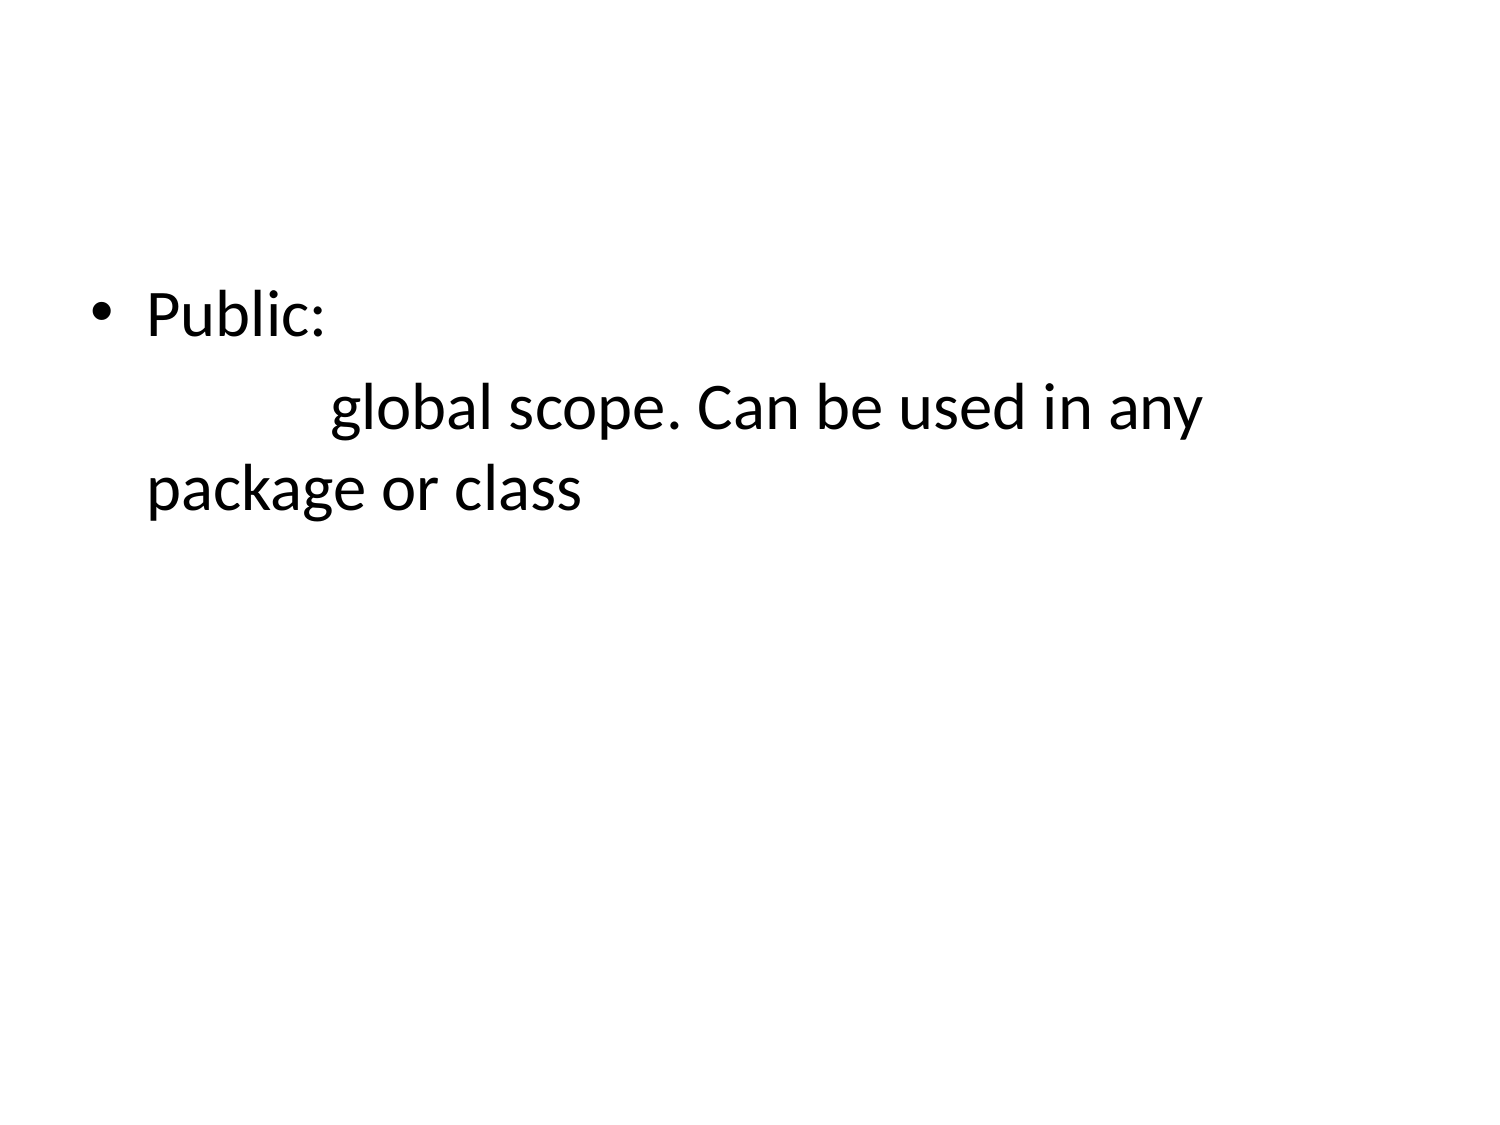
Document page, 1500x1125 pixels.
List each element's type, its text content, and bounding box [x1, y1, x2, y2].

list Public: global scope. Can be used in any package or class [75, 262, 1425, 1005]
